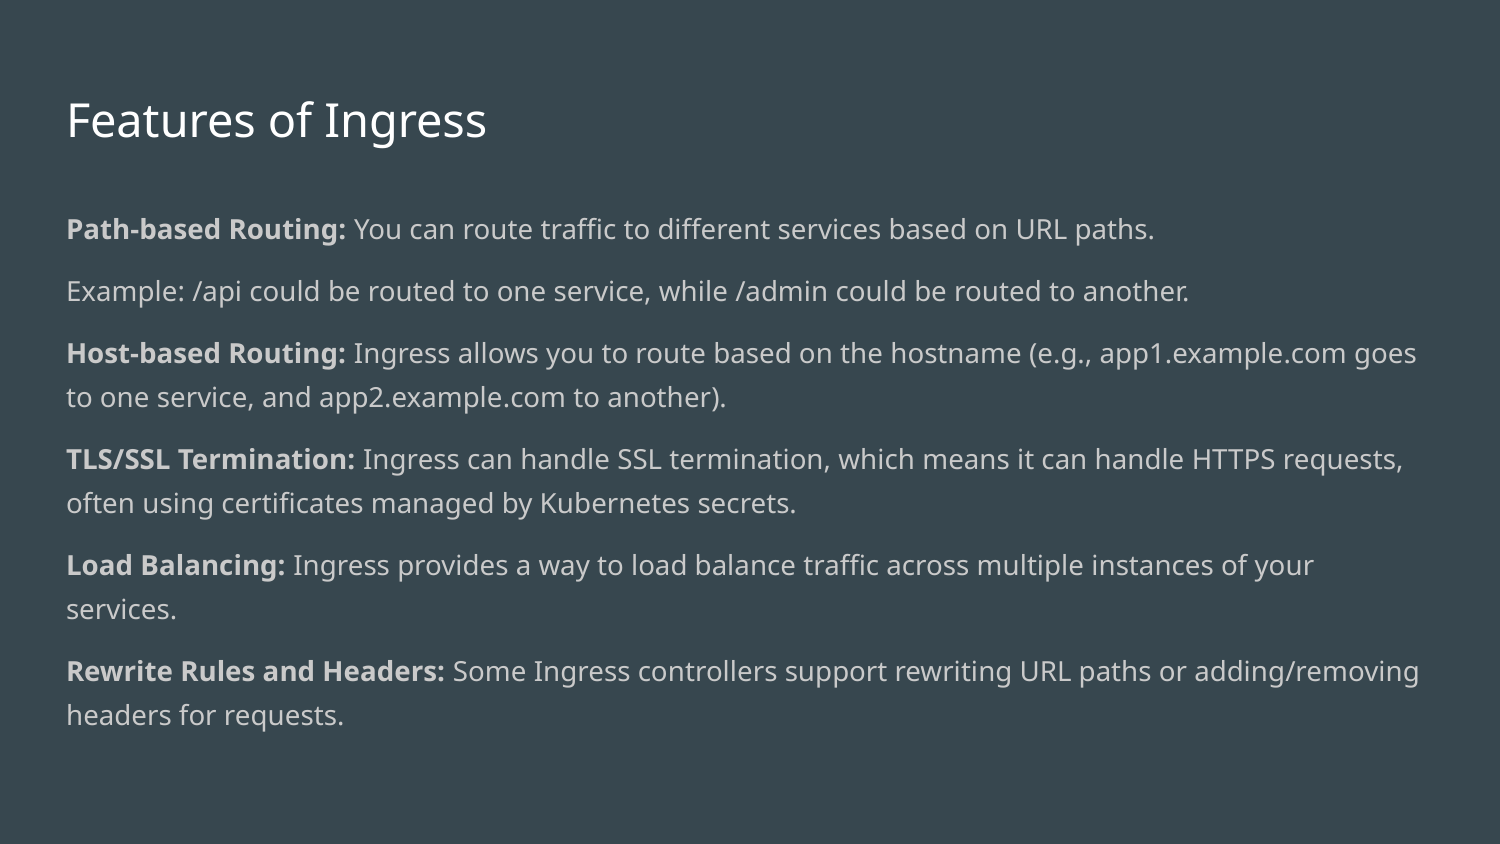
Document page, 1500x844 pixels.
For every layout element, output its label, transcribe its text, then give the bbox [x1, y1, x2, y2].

title Features of Ingress [51, 72, 1449, 167]
list Path-based Routing: You can route traffic to different services based on URL paths. Example: /api could be routed to one service, while /admin could be routed to another. Host-based Routing: Ingress allows you to route based on the hostname (e.g., app1.example.com goes to one service, and app2.example.com to another). TLS/SSL Termination: Ingress can handle SSL termination, which means it can handle HTTPS requests, often using certificates managed by Kubernetes secrets. Load Balancing: Ingress provides a way to load balance traffic across multiple instances of your services. Rewrite Rules and Headers: Some Ingress controllers support rewriting URL paths or adding/removing headers for requests. [51, 189, 1449, 750]
